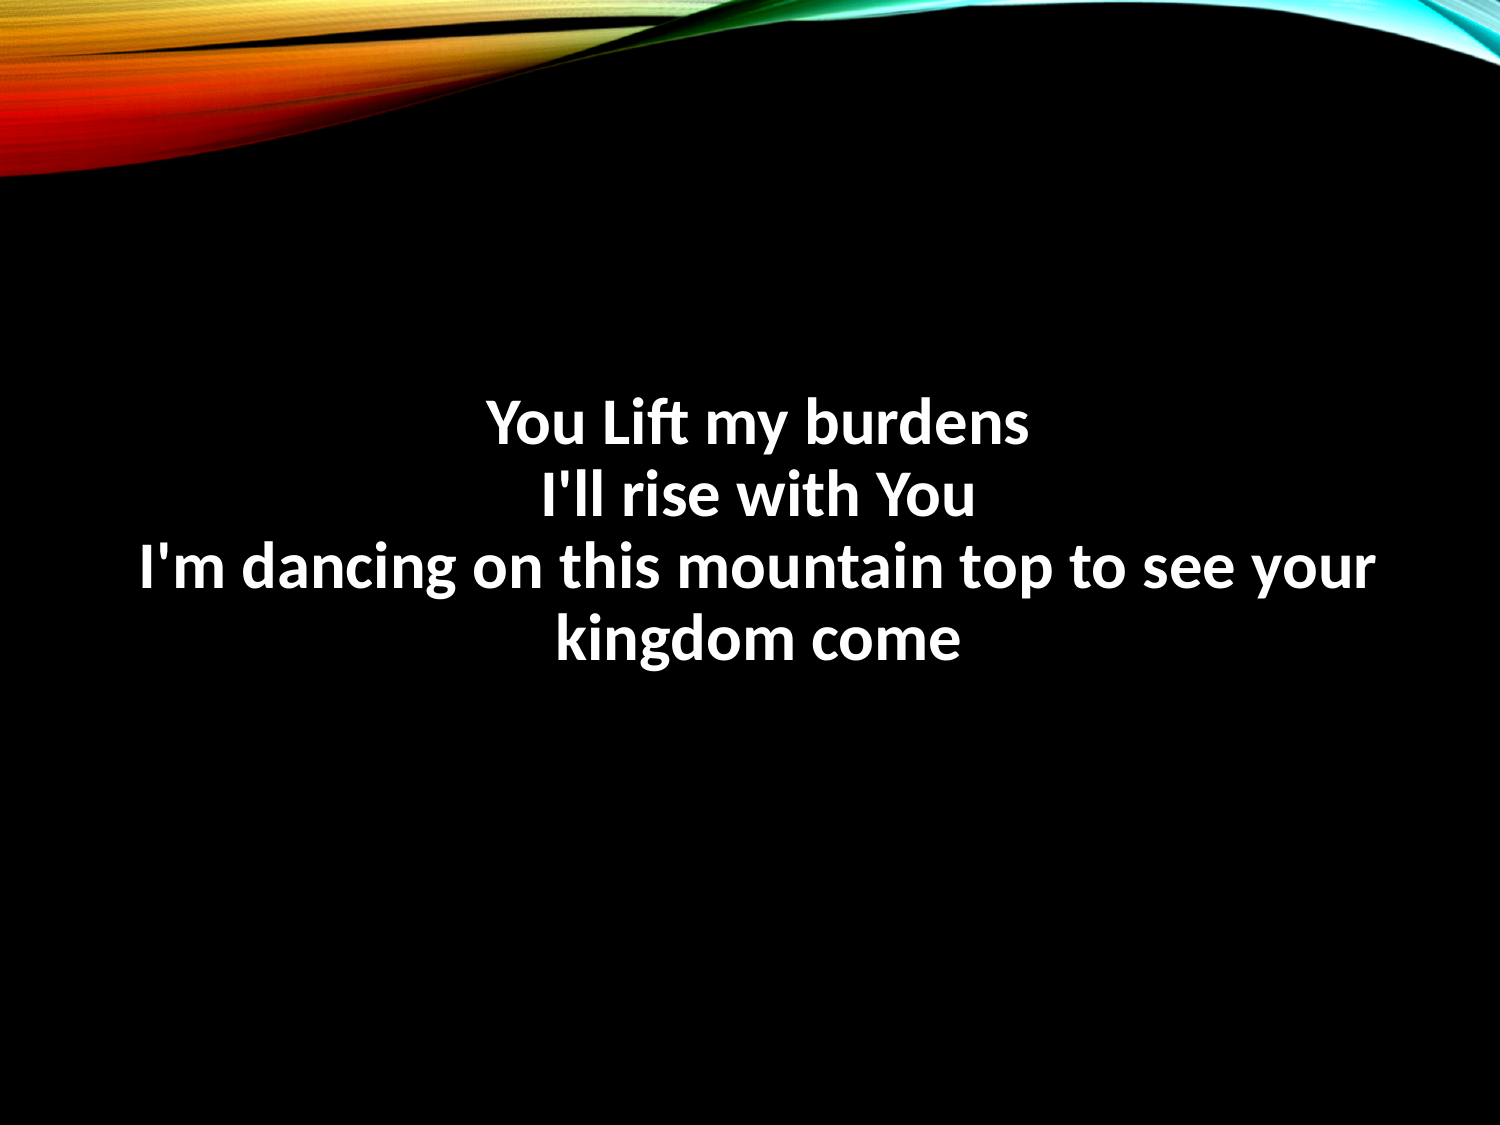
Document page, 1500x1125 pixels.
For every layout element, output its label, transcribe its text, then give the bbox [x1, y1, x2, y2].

list You Lift my burdens I'll rise with You I'm dancing on this mountain top to see your kingdom come [0, 0, 1500, 986]
